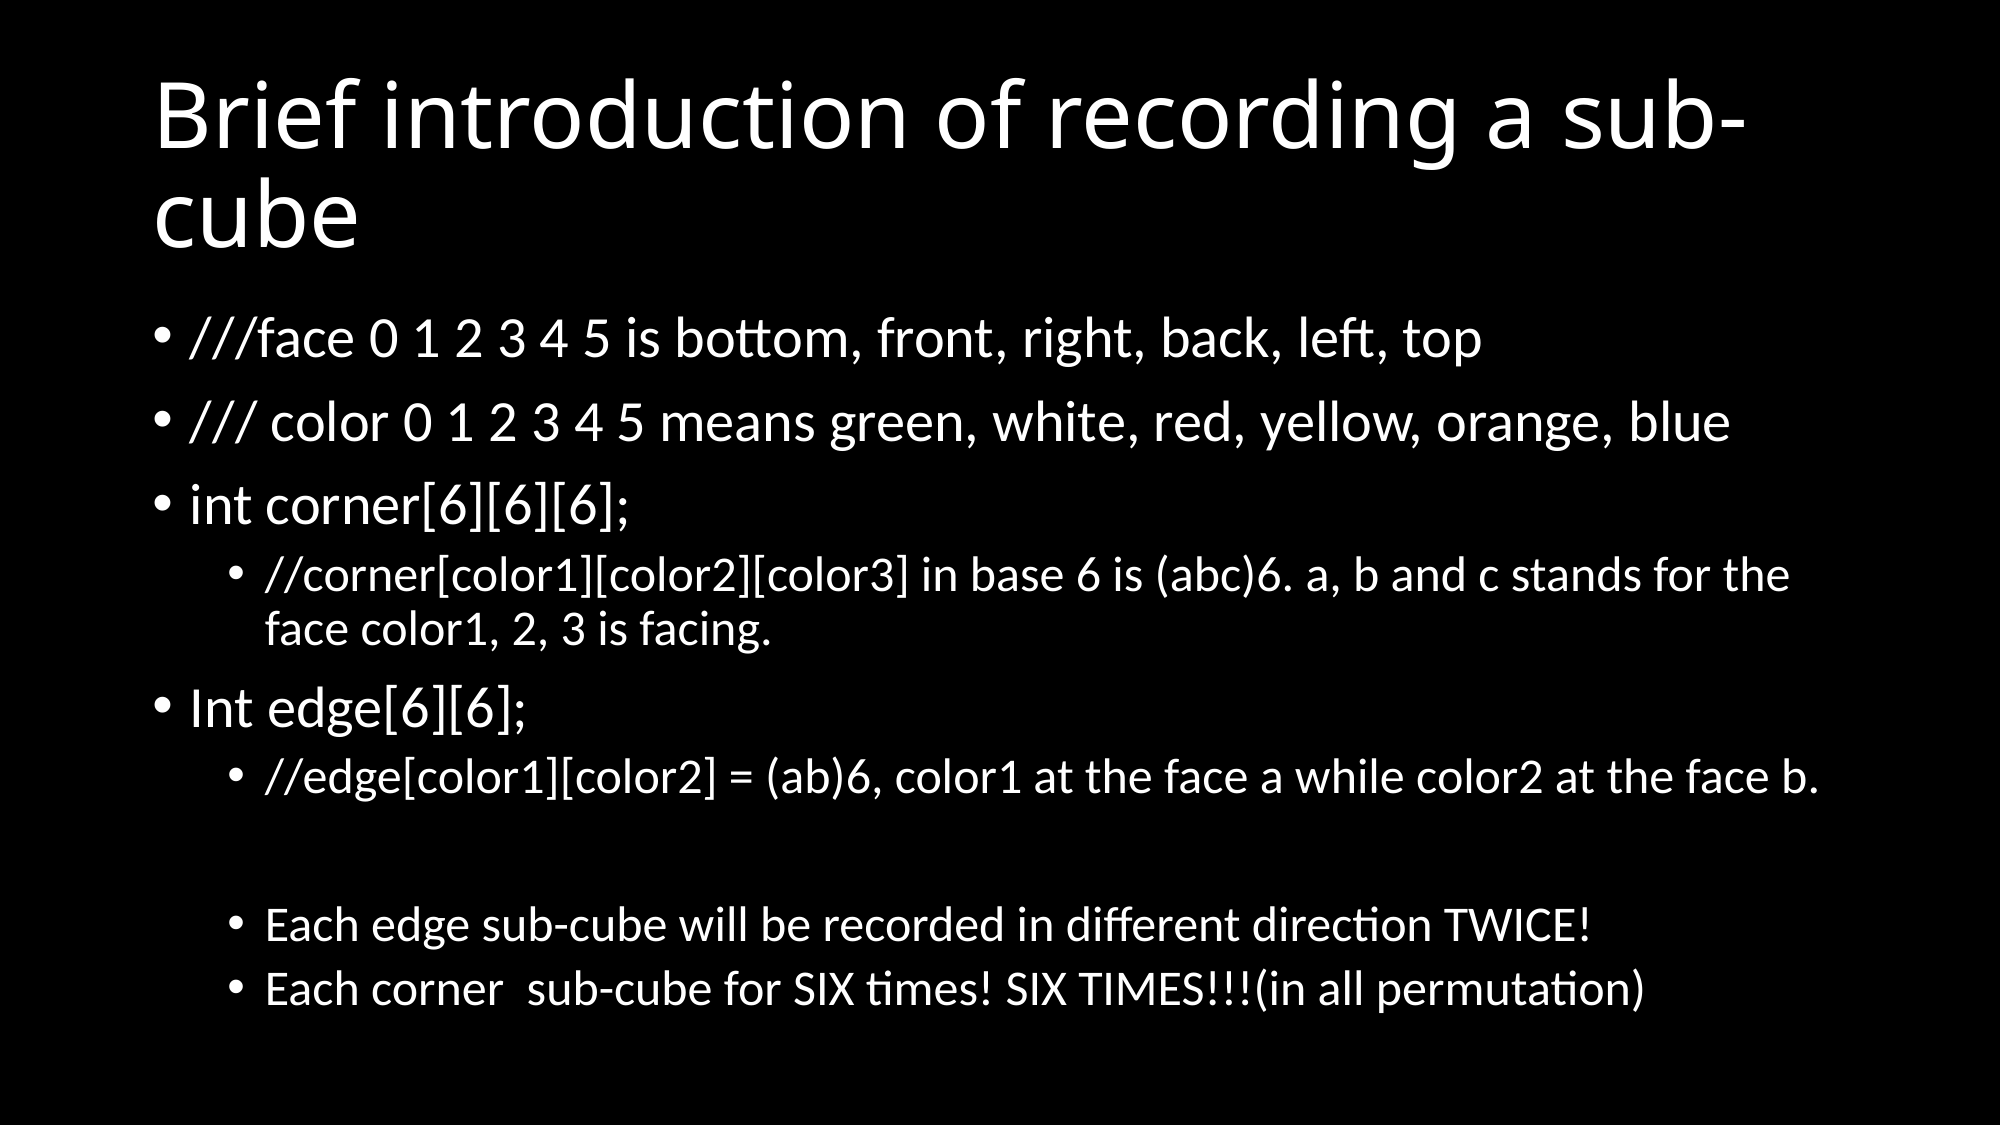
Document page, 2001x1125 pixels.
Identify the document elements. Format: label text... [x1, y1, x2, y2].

list ///face 0 1 2 3 4 5 is bottom, front, right, back, left, top /// color 0 1 2 3 4 5 means green, white, red, yellow, orange, blue int corner[6][6][6]; //corner[color1][color2][color3] in base 6 is (abc)6. a, b and c stands for the face color1, 2, 3 is facing. Int edge[6][6]; //edge[color1][color2] = (ab)6, color1 at the face a while color2 at the face b. Each edge sub-cube will be recorded in different direction TWICE! Each corner sub-cube for SIX times! SIX TIMES!!!(in all permutation) [137, 299, 1863, 1014]
title Brief introduction of recording a sub-cube [137, 59, 1863, 278]
